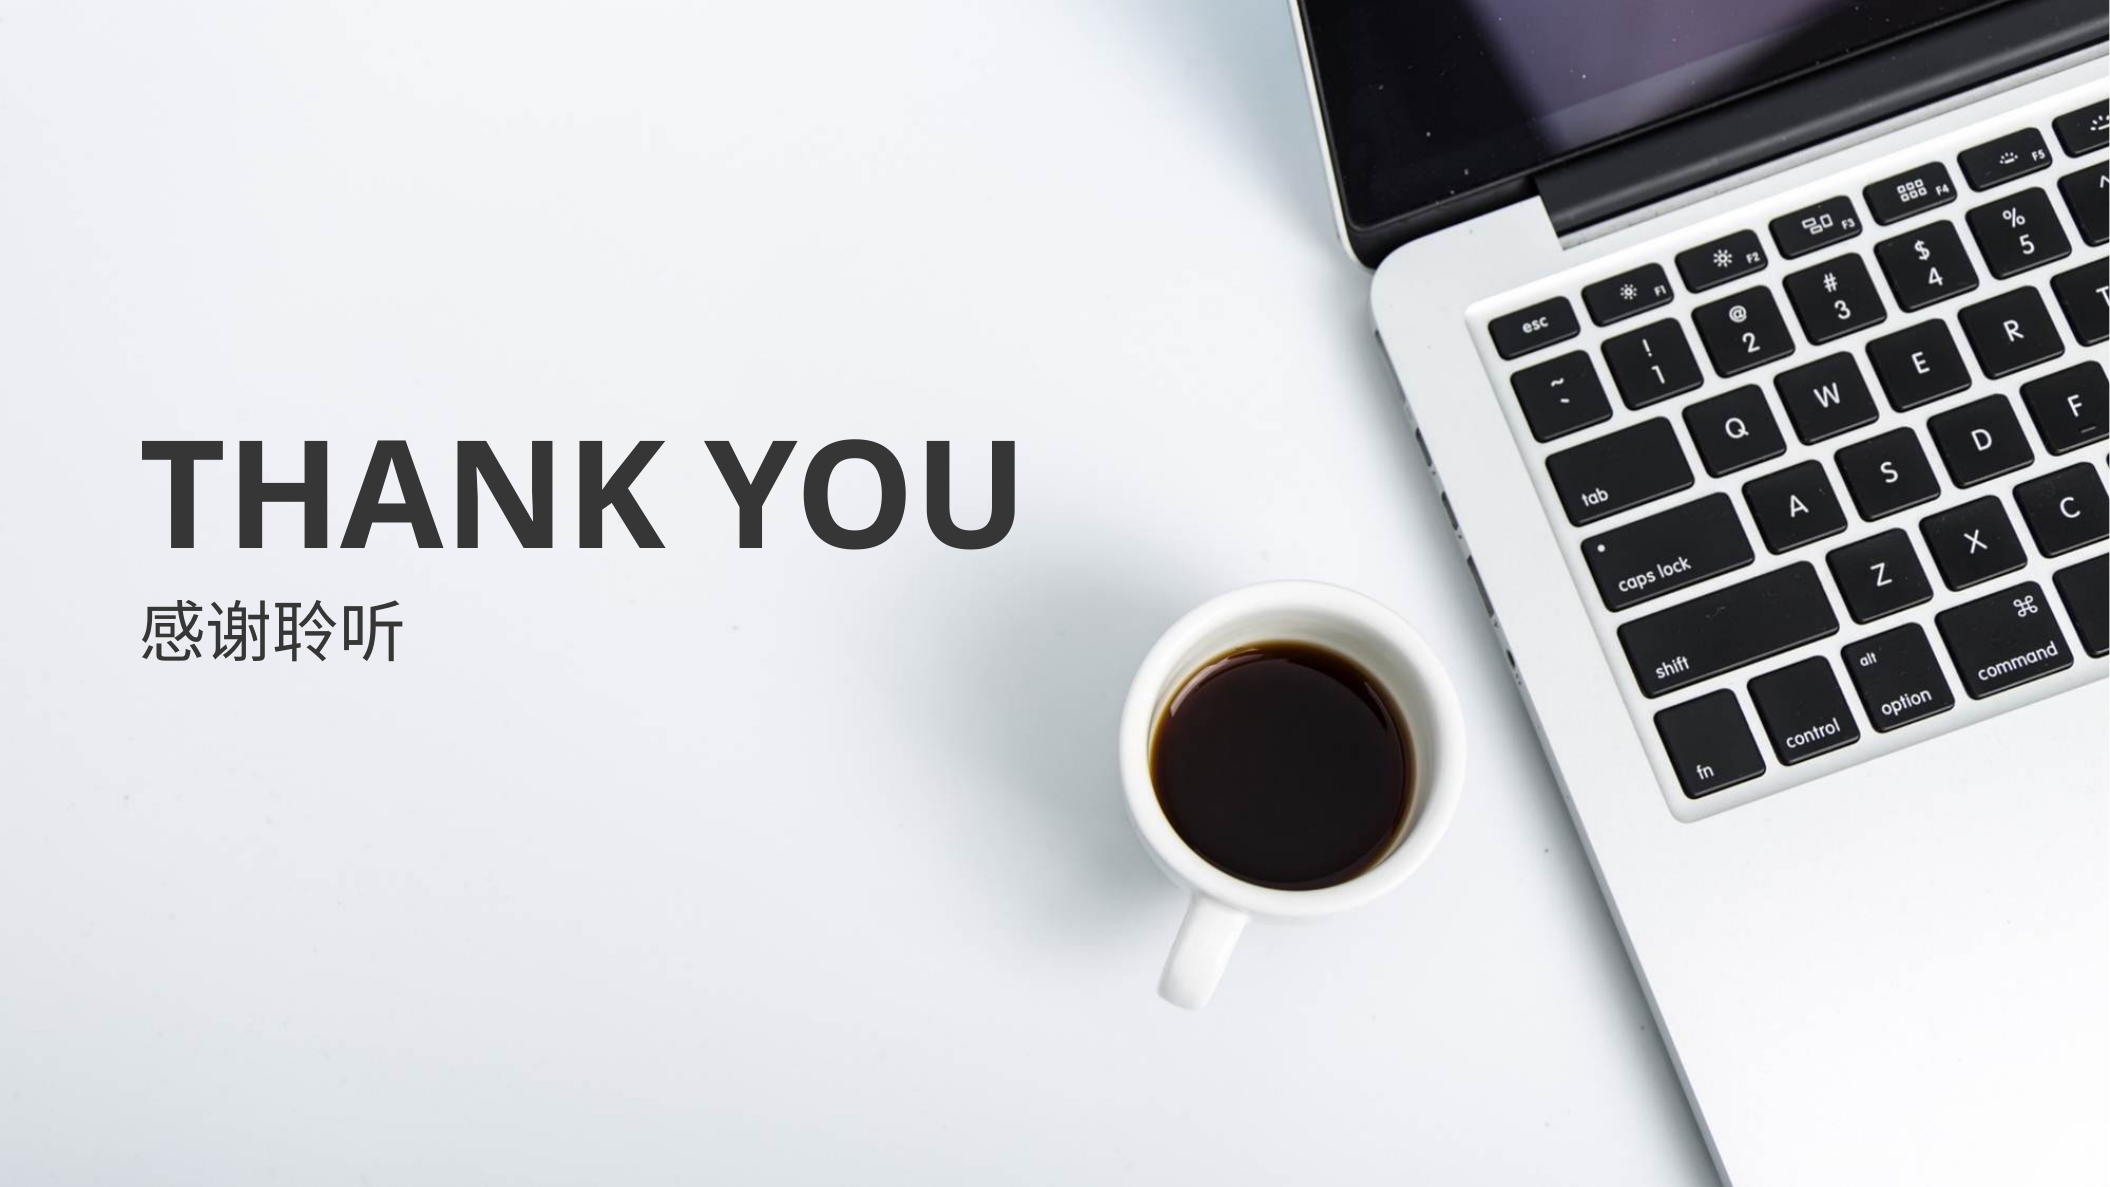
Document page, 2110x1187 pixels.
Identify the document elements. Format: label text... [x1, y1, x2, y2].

text_box [0, 0, 2110, 1187]
text_box Thank you [139, 398, 1091, 580]
text_box 感谢聆听 [139, 589, 772, 670]
